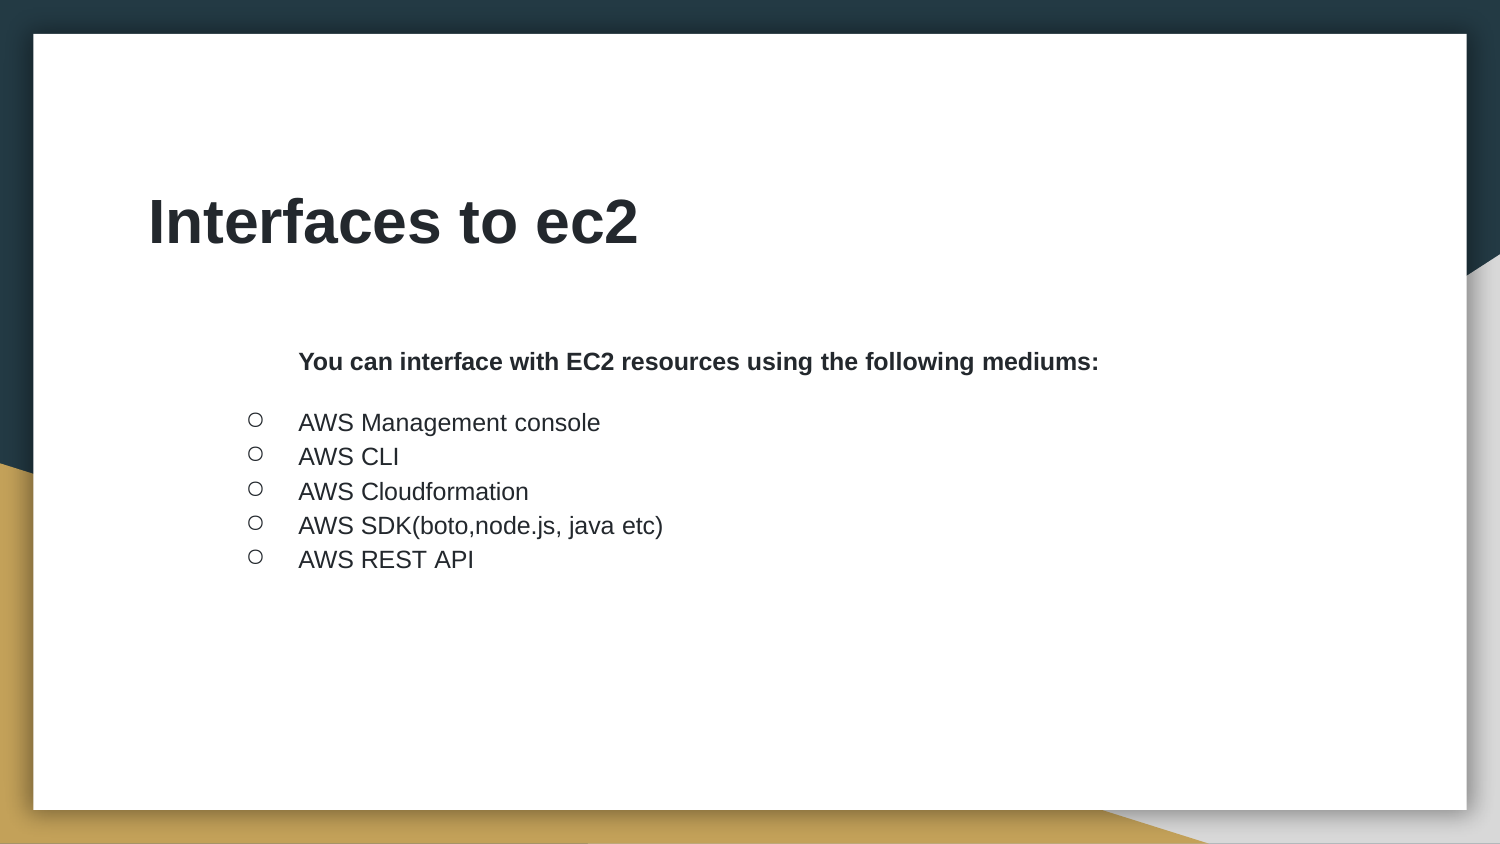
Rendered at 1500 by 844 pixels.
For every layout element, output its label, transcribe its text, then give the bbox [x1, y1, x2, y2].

title Interfaces to ec2 [146, 179, 643, 323]
picture [0, 0, 1500, 844]
text_box You can interface with EC2 resources using the following mediums: AWS Management console AWS CLI AWS Cloudformation AWS SDK(boto,node.js, java etc) AWS REST API [243, 343, 1107, 574]
